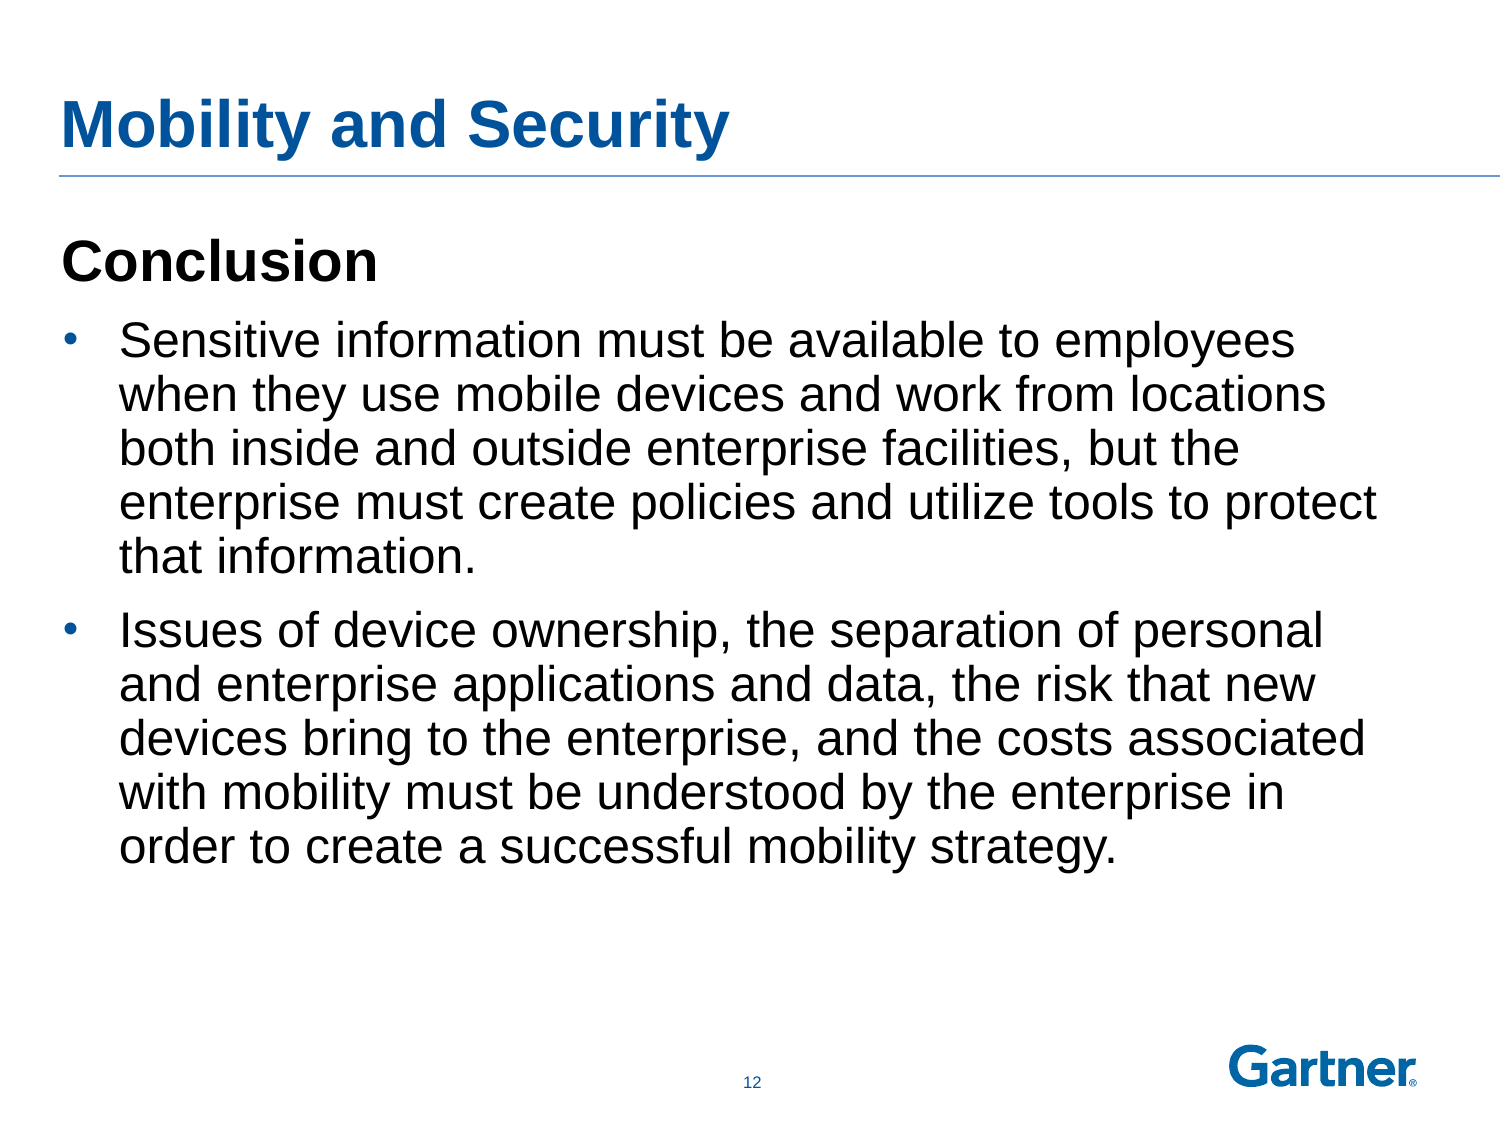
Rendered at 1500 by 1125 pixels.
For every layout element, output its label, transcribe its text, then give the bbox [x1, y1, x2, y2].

footer 11 [712, 1064, 788, 1103]
title Mobility and Security [45, 30, 1418, 177]
list Conclusion Sensitive information must be available to employees when they use mobile devices and work from locations both inside and outside enterprise facilities, but the enterprise must create policies and utilize tools to protect that information. Issues of device ownership, the separation of personal and enterprise applications and data, the risk that new devices bring to the enterprise, and the costs associated with mobility must be understood by the enterprise in order to create a successful mobility strategy. [46, 223, 1418, 949]
